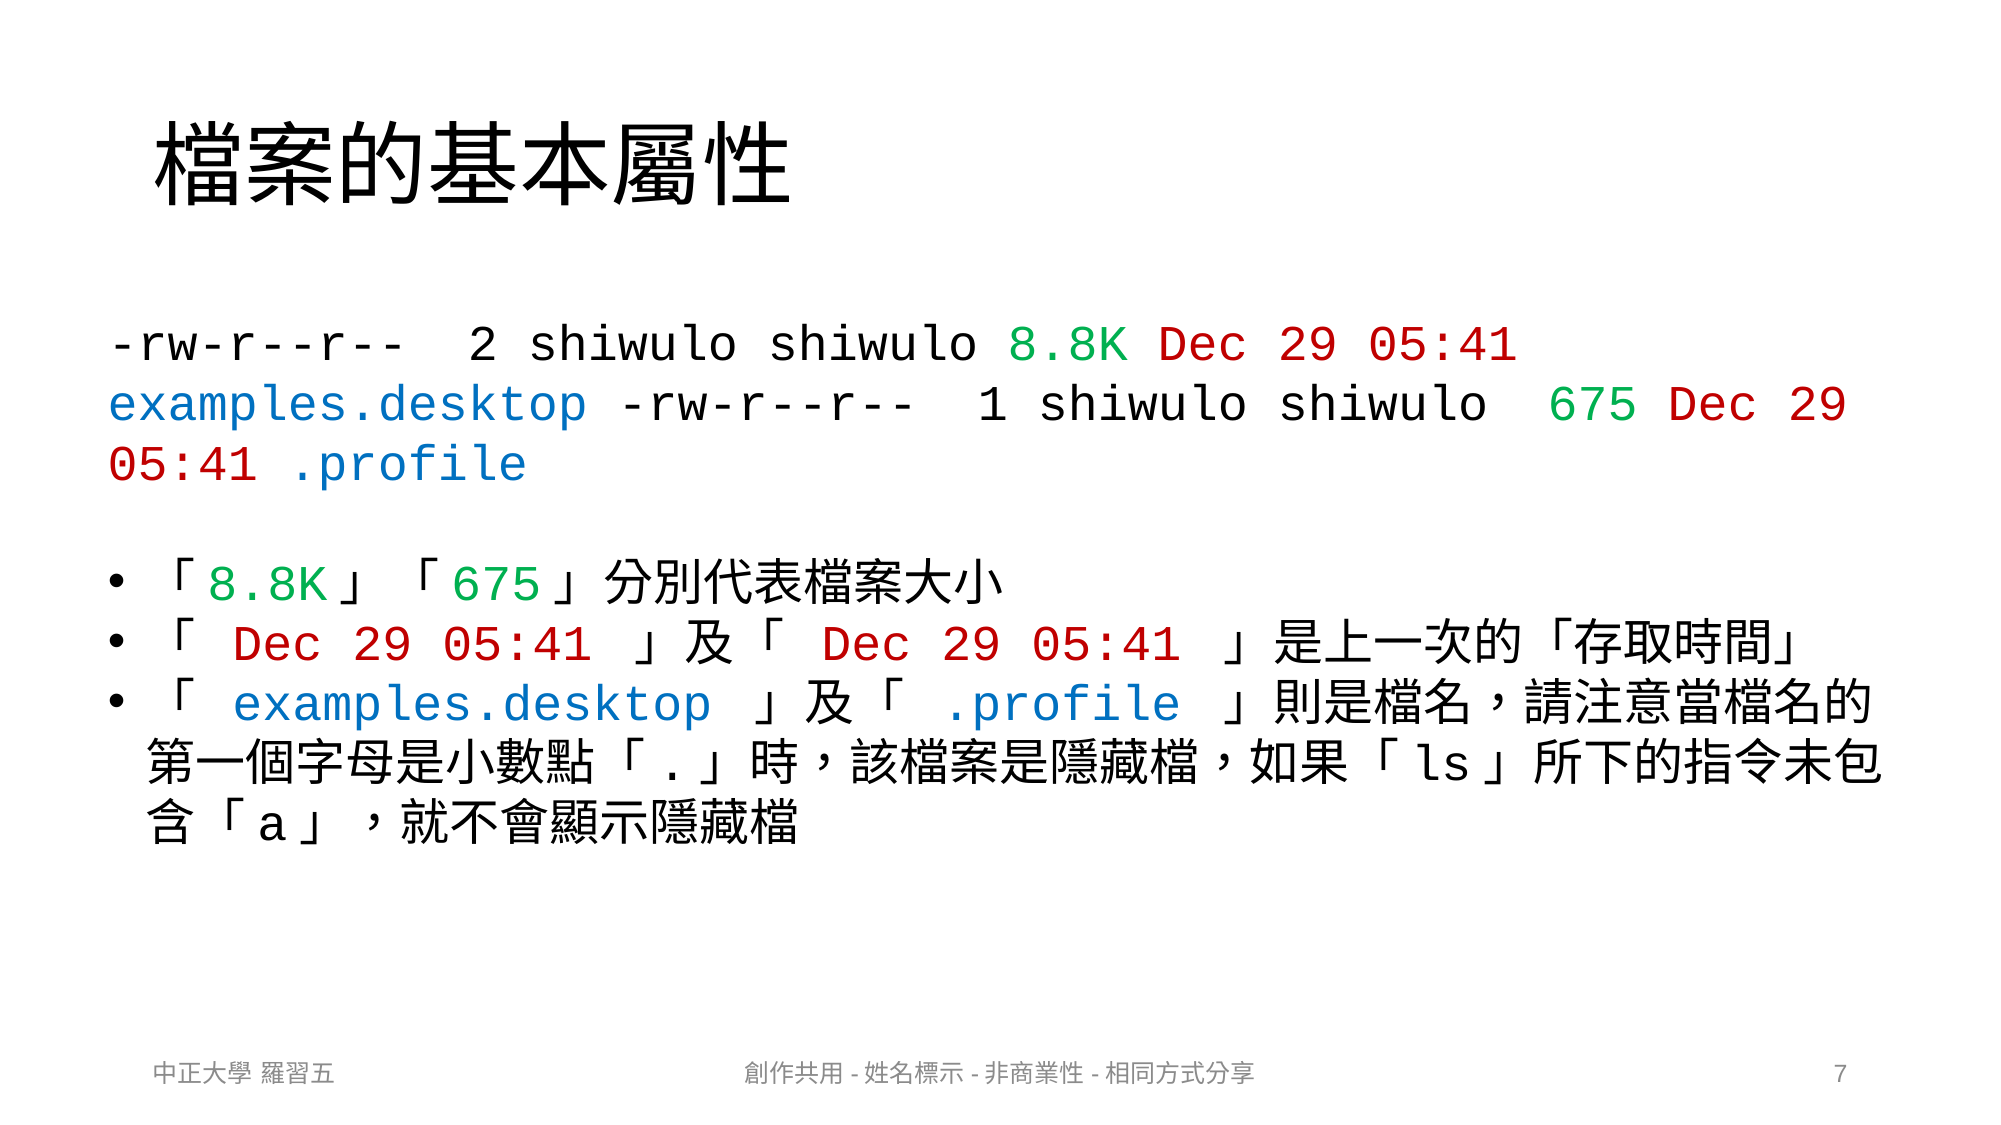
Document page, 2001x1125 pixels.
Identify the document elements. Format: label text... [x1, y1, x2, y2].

slide_number 中正大學 羅習五 [137, 1042, 588, 1103]
footer 創作共用-姓名標示-非商業性-相同方式分享 [662, 1042, 1338, 1103]
slide_number 7 [1412, 1042, 1863, 1103]
text_box -rw-r--r-- 2 shiwulo shiwulo 8.8K Dec 29 05:41 examples.desktop -rw-r--r-- 1 shiwulo shiwulo 675 Dec 29 05:41 .profile 「8.8K」「675」分別代表檔案大小 「 Dec 29 05:41 」及「 Dec 29 05:41 」是上一次的「存取時間」 「 examples.desktop 」及「 .profile 」則是檔名，請注意當檔名的第一個字母是小數點「.」時，該檔案是隱藏檔，如果「ls」所下的指令未包含「a」，就不會顯示隱藏檔 [92, 303, 1908, 1017]
text_box 檔案的基本屬性 [137, 59, 1863, 278]
